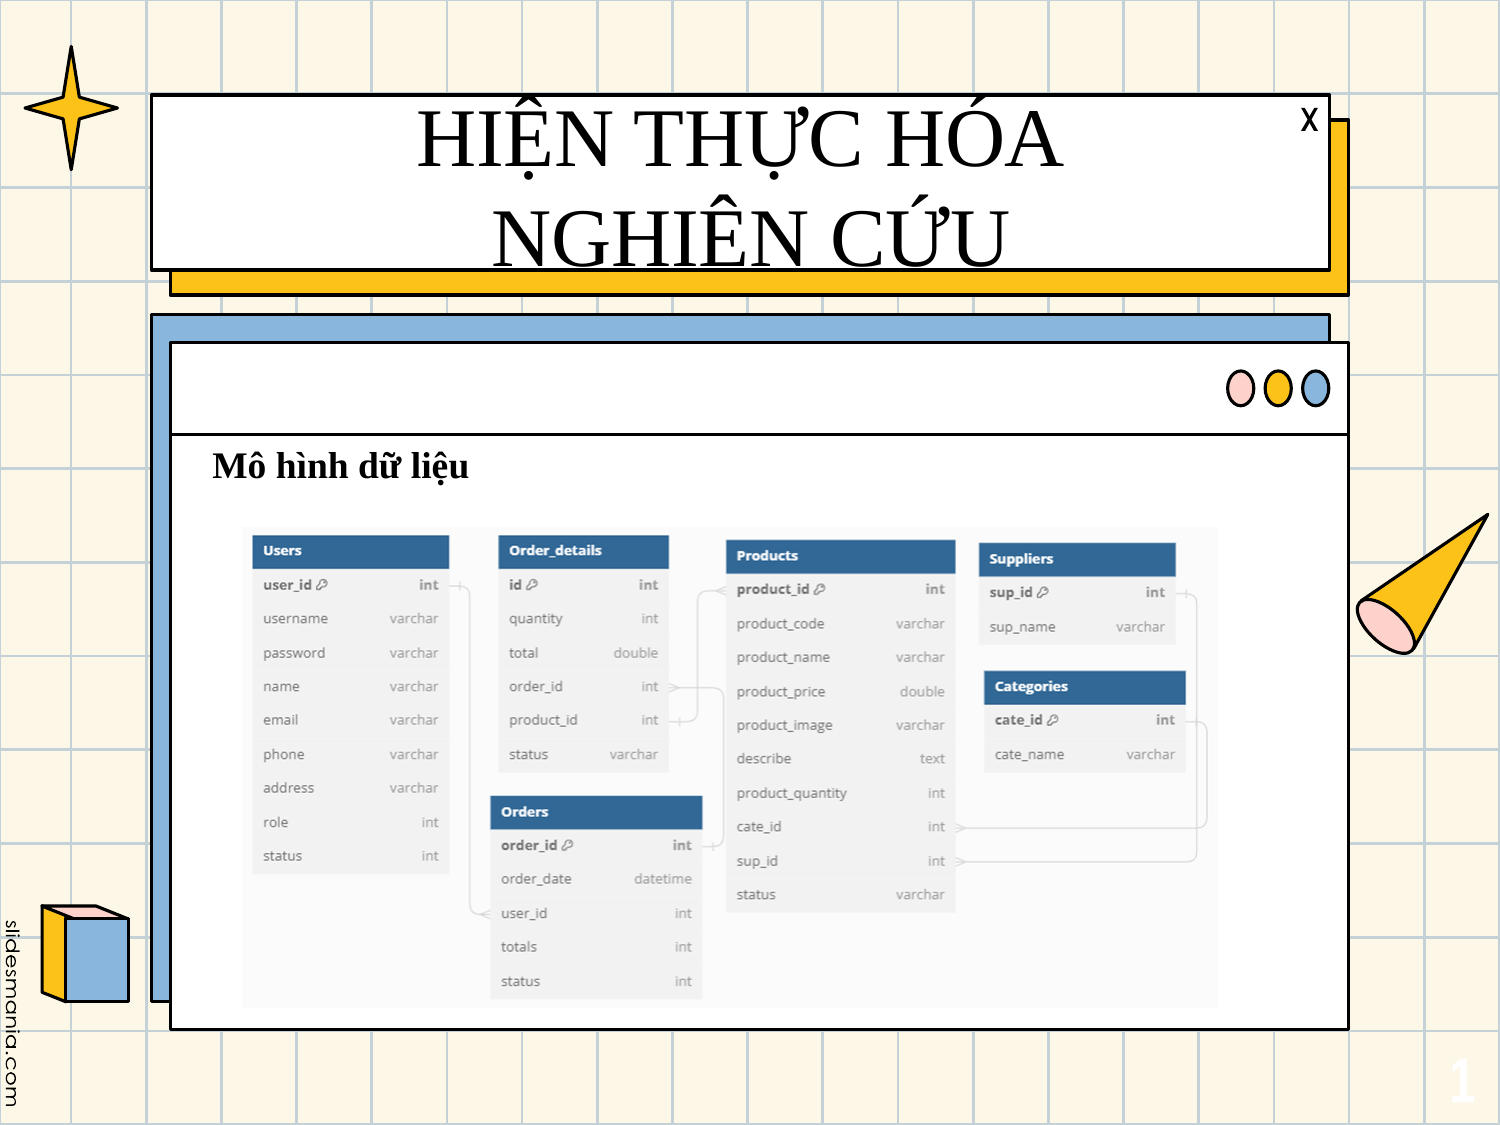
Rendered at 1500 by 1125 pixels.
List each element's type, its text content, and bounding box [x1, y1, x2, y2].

list Mô hình dữ liệu [174, 413, 1344, 941]
picture [241, 526, 1218, 1009]
title HIỆN THỰC HÓA NGHIÊN CỨU [151, 120, 1330, 246]
